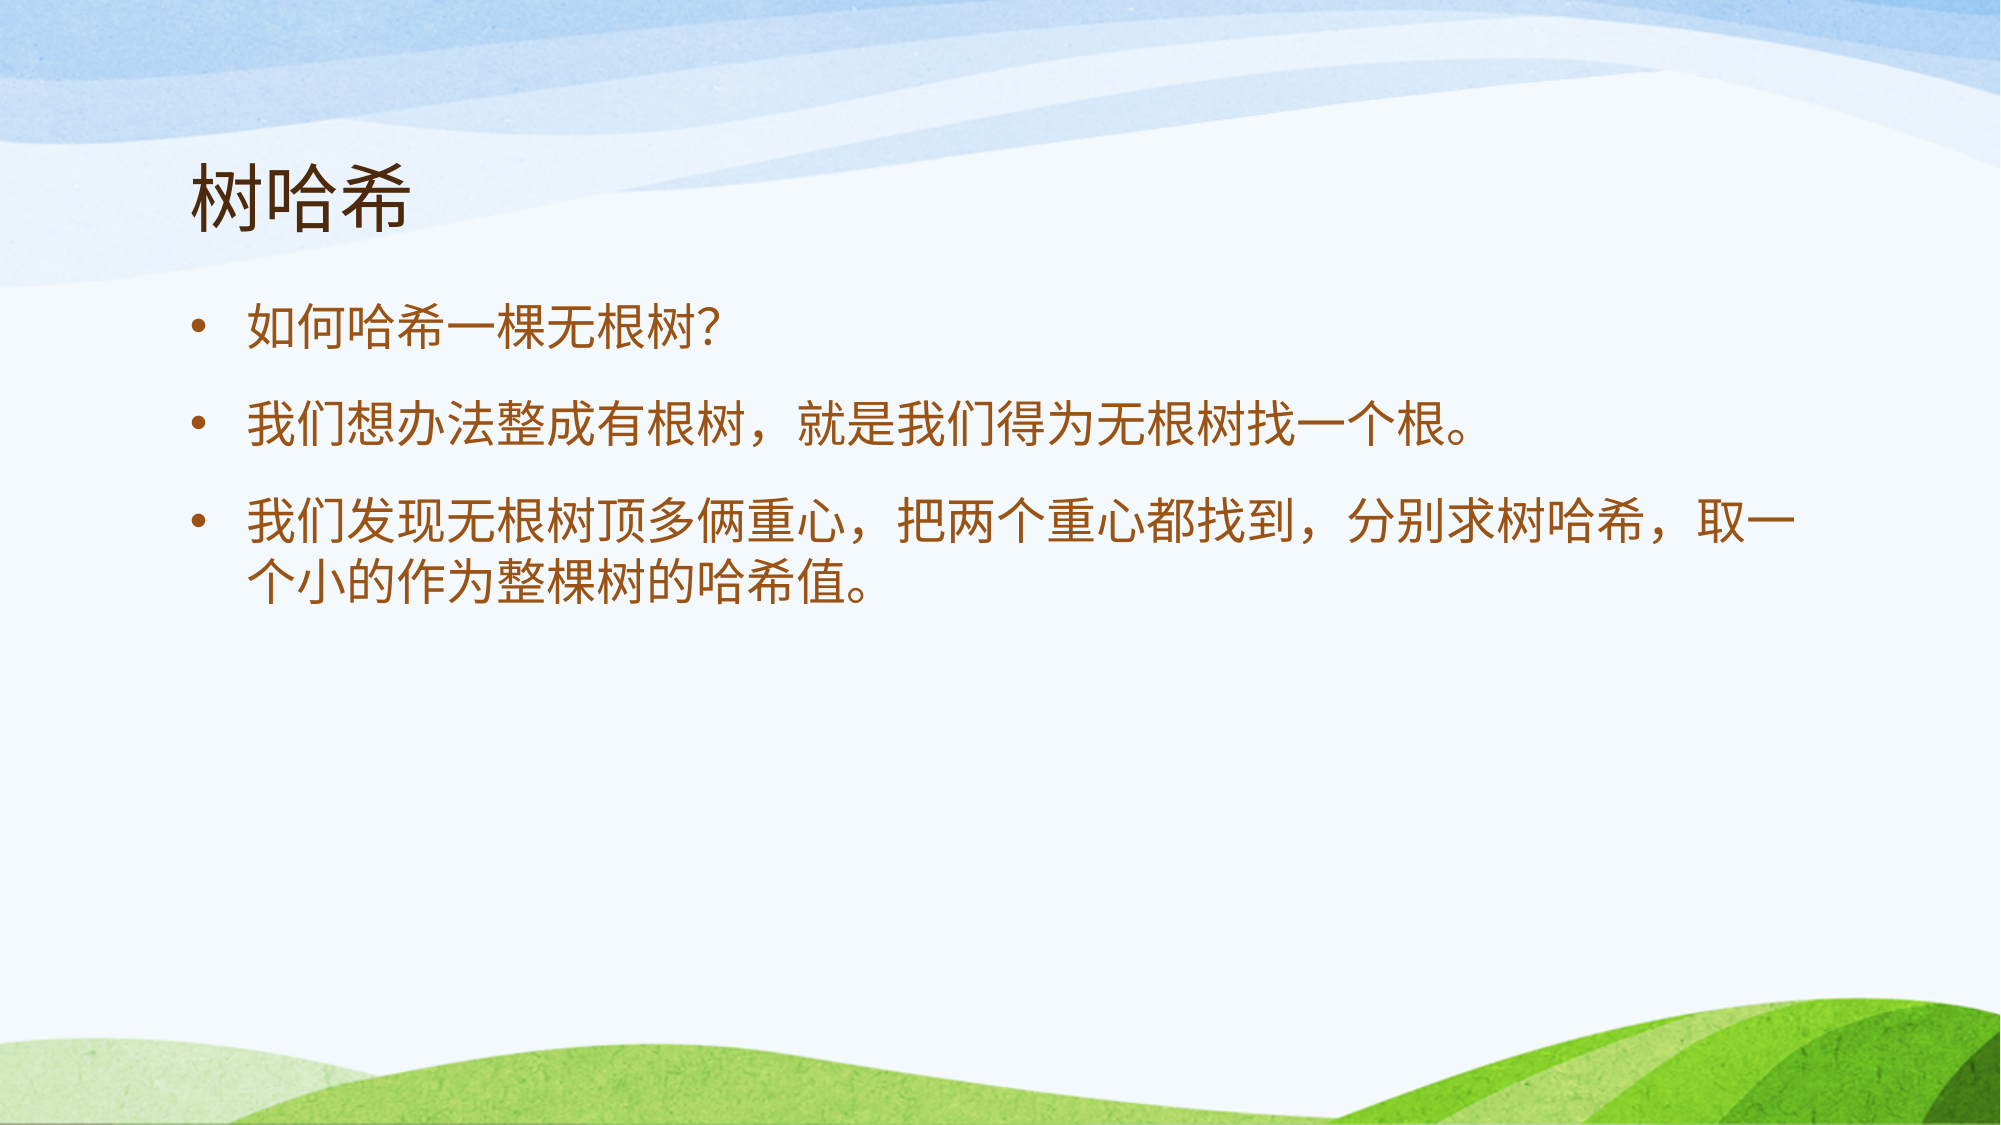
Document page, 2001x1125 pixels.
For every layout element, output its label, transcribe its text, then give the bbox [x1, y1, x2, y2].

picture [0, 0, 2001, 1125]
title 树哈希 [174, 50, 1825, 250]
list 如何哈希一棵无根树？ 我们想办法整成有根树，就是我们得为无根树找一个根。 我们发现无根树顶多俩重心，把两个重心都找到，分别求树哈希，取一个小的作为整棵树的哈希值。 [174, 287, 1825, 982]
